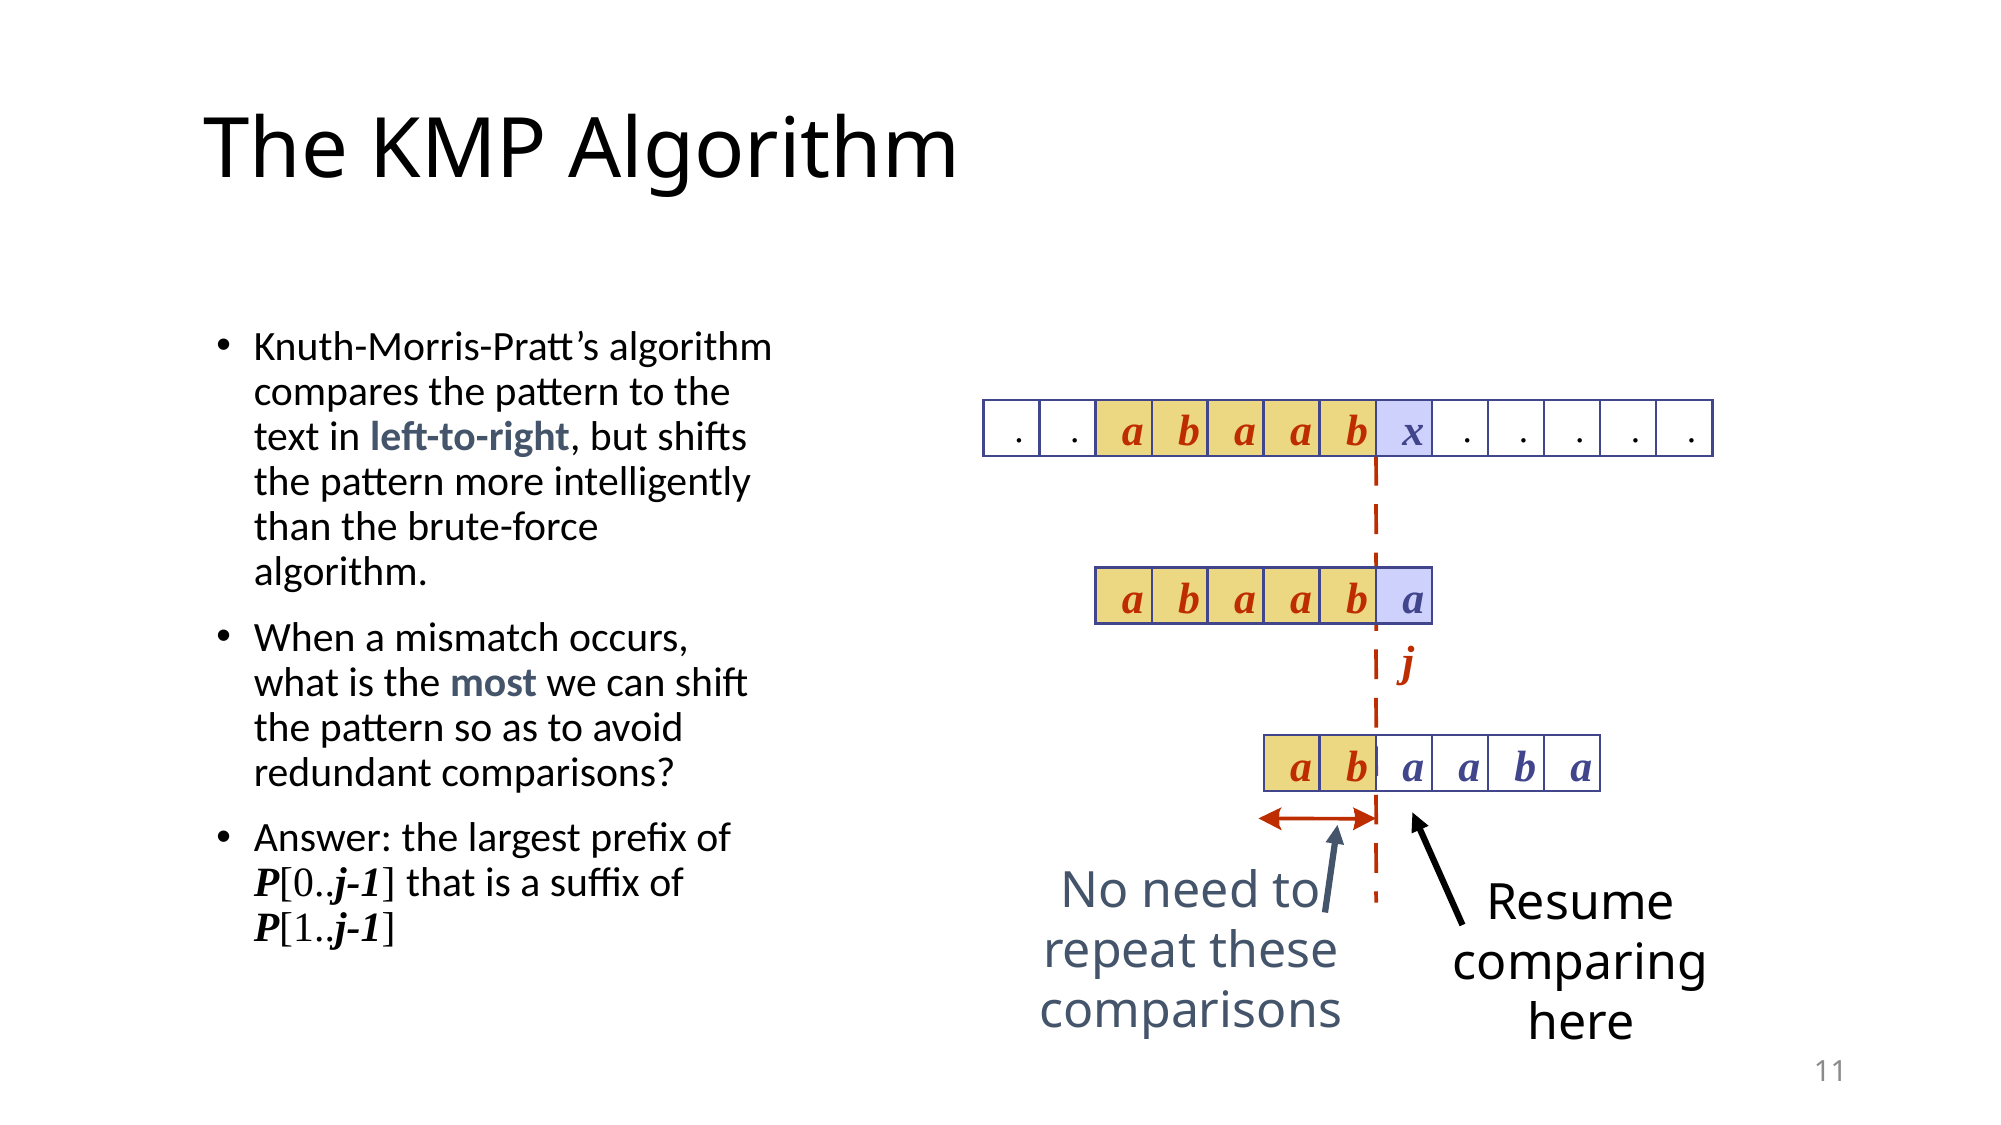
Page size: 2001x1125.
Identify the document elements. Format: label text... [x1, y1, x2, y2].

text_box a [1234, 402, 1257, 455]
text_box b [1346, 737, 1369, 790]
text_box [1431, 735, 1488, 791]
text_box [983, 399, 1039, 456]
text_box [1263, 399, 1319, 456]
text_box [1319, 399, 1376, 456]
text_box a [1290, 569, 1313, 623]
text_box b [1346, 402, 1369, 455]
text_box . [1518, 405, 1529, 451]
text_box [1431, 399, 1488, 456]
text_box . [1462, 405, 1473, 451]
text_box a [1234, 569, 1257, 623]
text_box [1544, 735, 1601, 791]
slide_number 11 [1412, 1042, 1863, 1103]
text_box [1656, 399, 1713, 456]
text_box [1095, 399, 1151, 456]
text_box [1263, 567, 1319, 624]
text_box a [1290, 737, 1313, 790]
list Knuth-Morris-Pratt’s algorithm compares the pattern to the text in left-to-right, but shifts the pattern more intelligently than the brute-force algorithm. When a mismatch occurs, what is the most we can shift the pattern so as to avoid redundant comparisons? Answer: the largest prefix of P[0..j-1] that is a suffix of P[1..j-1] [201, 316, 789, 1080]
text_box [1375, 567, 1432, 624]
text_box a [1121, 569, 1144, 623]
text_box [1207, 567, 1263, 624]
text_box . [1574, 405, 1585, 451]
text_box b [1178, 402, 1201, 455]
text_box [1488, 399, 1544, 456]
text_box [1151, 399, 1207, 456]
text_box [1263, 735, 1319, 791]
text_box b [1178, 569, 1201, 623]
text_box Resume comparing here [1438, 862, 1723, 1058]
text_box . [1686, 405, 1697, 451]
text_box . [1070, 405, 1080, 451]
text_box a [1402, 569, 1425, 623]
text_box [1207, 399, 1263, 456]
text_box [1411, 812, 1463, 926]
text_box [1488, 735, 1544, 791]
text_box [1352, 807, 1376, 831]
text_box x [1402, 402, 1425, 455]
text_box No need to repeat these comparisons [1024, 849, 1357, 1045]
text_box [1376, 399, 1431, 456]
text_box [1151, 567, 1207, 624]
text_box . [1630, 405, 1641, 451]
text_box [1600, 399, 1656, 456]
title The KMP Algorithm [188, 56, 1376, 244]
text_box b [1346, 569, 1369, 623]
text_box [1375, 735, 1431, 791]
text_box [1095, 567, 1151, 624]
text_box . [1014, 405, 1024, 451]
text_box [1544, 399, 1600, 456]
text_box a [1121, 402, 1144, 455]
text_box a [1402, 737, 1425, 790]
text_box j [1402, 632, 1415, 685]
text_box [1324, 825, 1342, 913]
text_box [1039, 399, 1095, 456]
text_box a [1290, 402, 1313, 455]
text_box [1319, 567, 1375, 624]
text_box a [1570, 737, 1593, 790]
text_box [1258, 807, 1282, 831]
text_box a [1458, 737, 1481, 790]
text_box b [1514, 737, 1537, 790]
text_box [1319, 735, 1375, 791]
